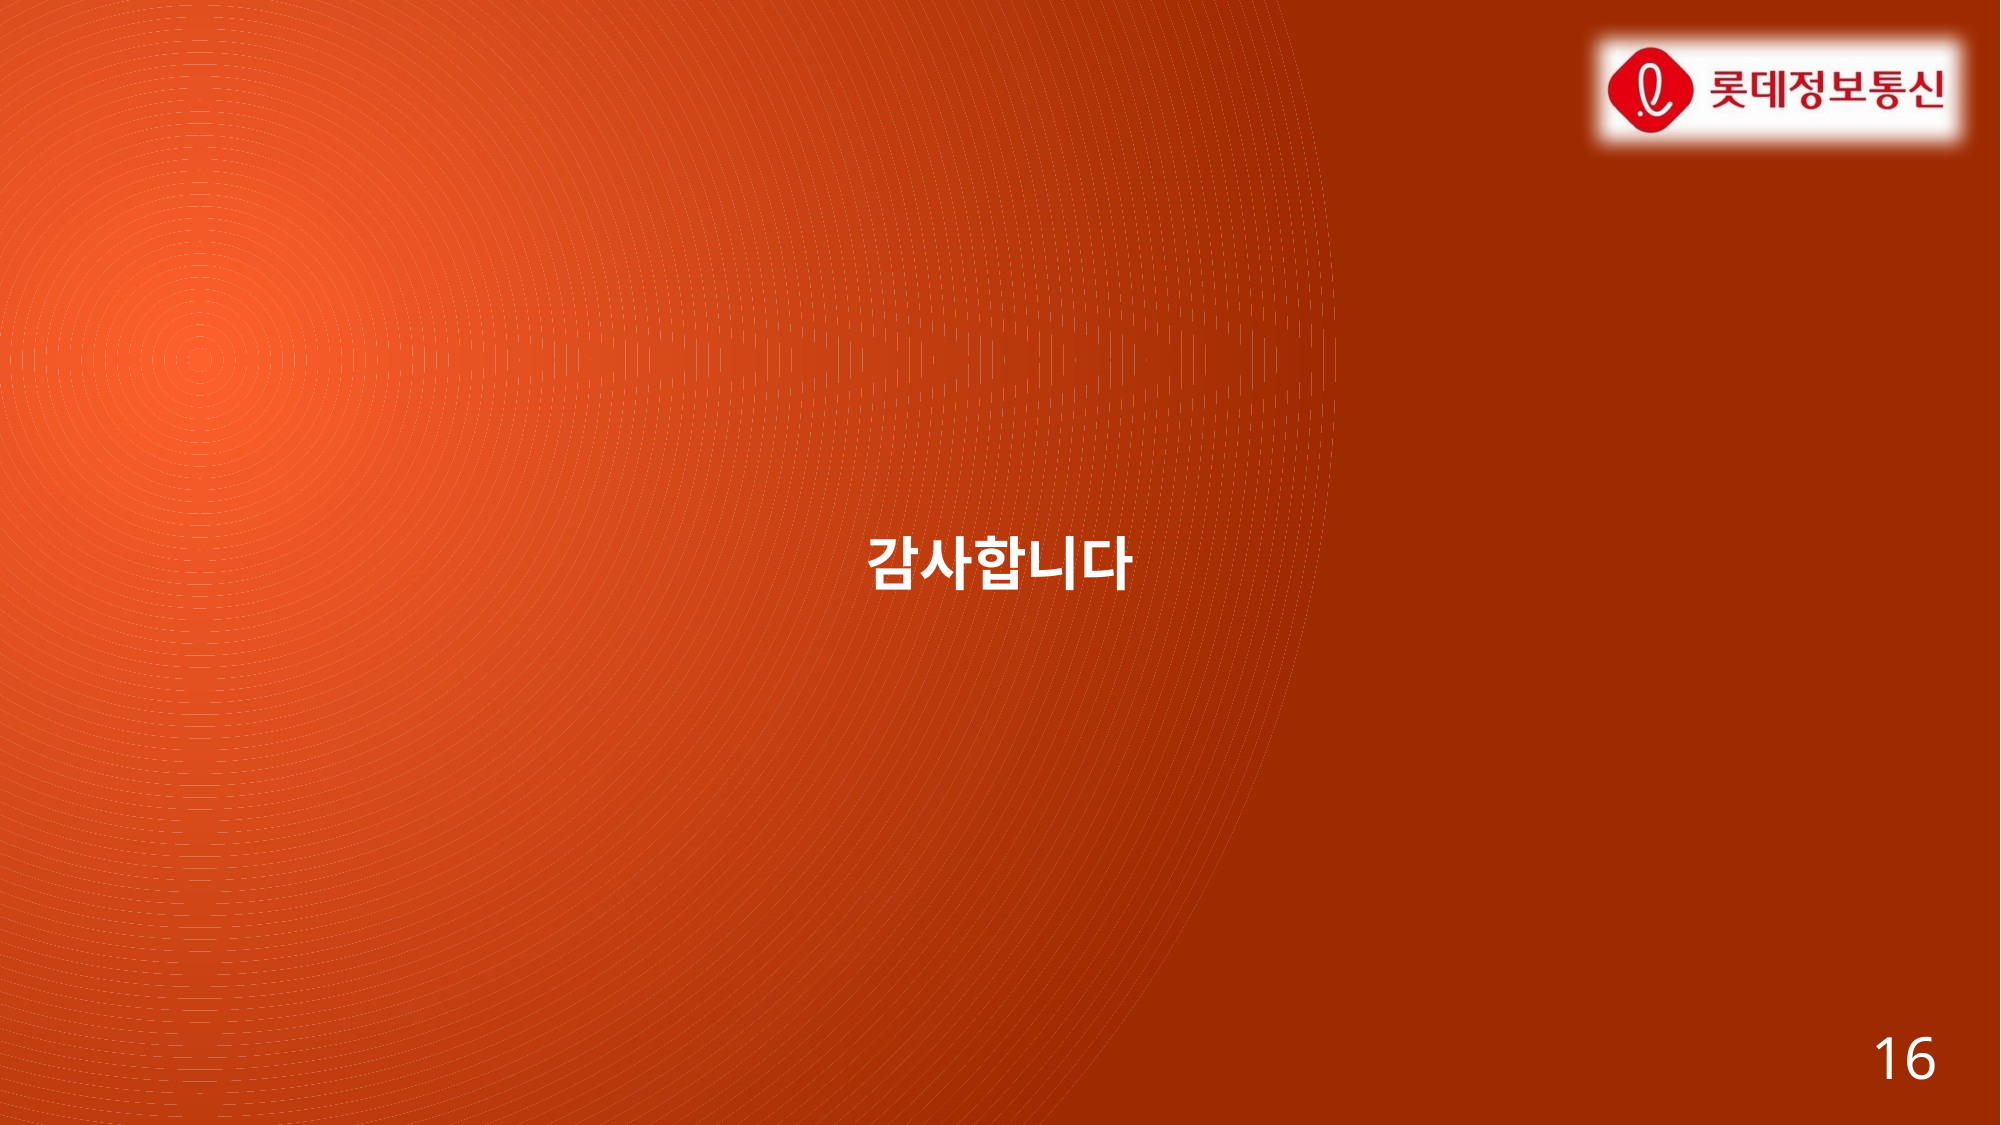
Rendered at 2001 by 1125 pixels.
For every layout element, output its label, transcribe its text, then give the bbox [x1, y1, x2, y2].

text_box 감사합니다 [851, 519, 1149, 605]
slide_number 16 [1842, 1047, 1967, 1108]
picture [1578, 18, 1981, 162]
